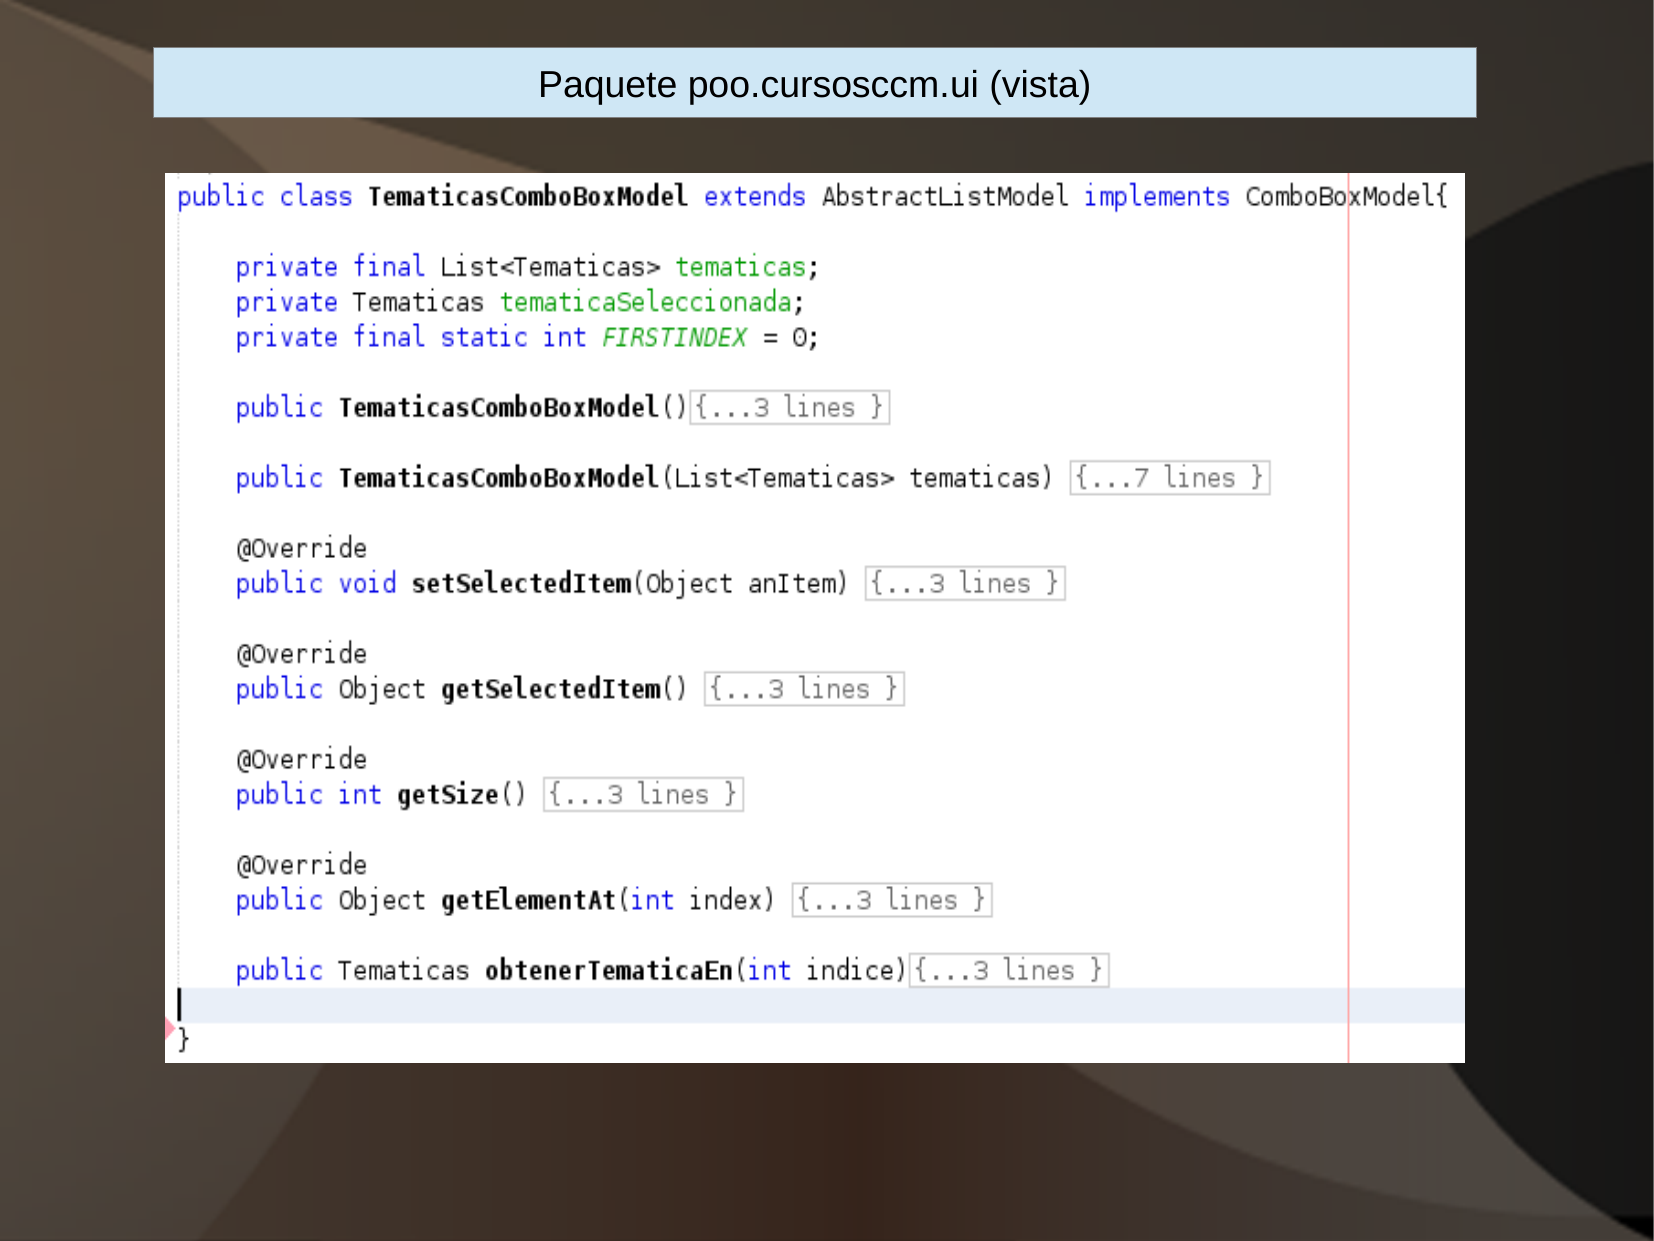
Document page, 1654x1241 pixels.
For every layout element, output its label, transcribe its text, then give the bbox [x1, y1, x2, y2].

picture [0, 0, 1654, 1241]
text_box Paquete poo.cursosccm.ui (vista) [153, 47, 1477, 118]
